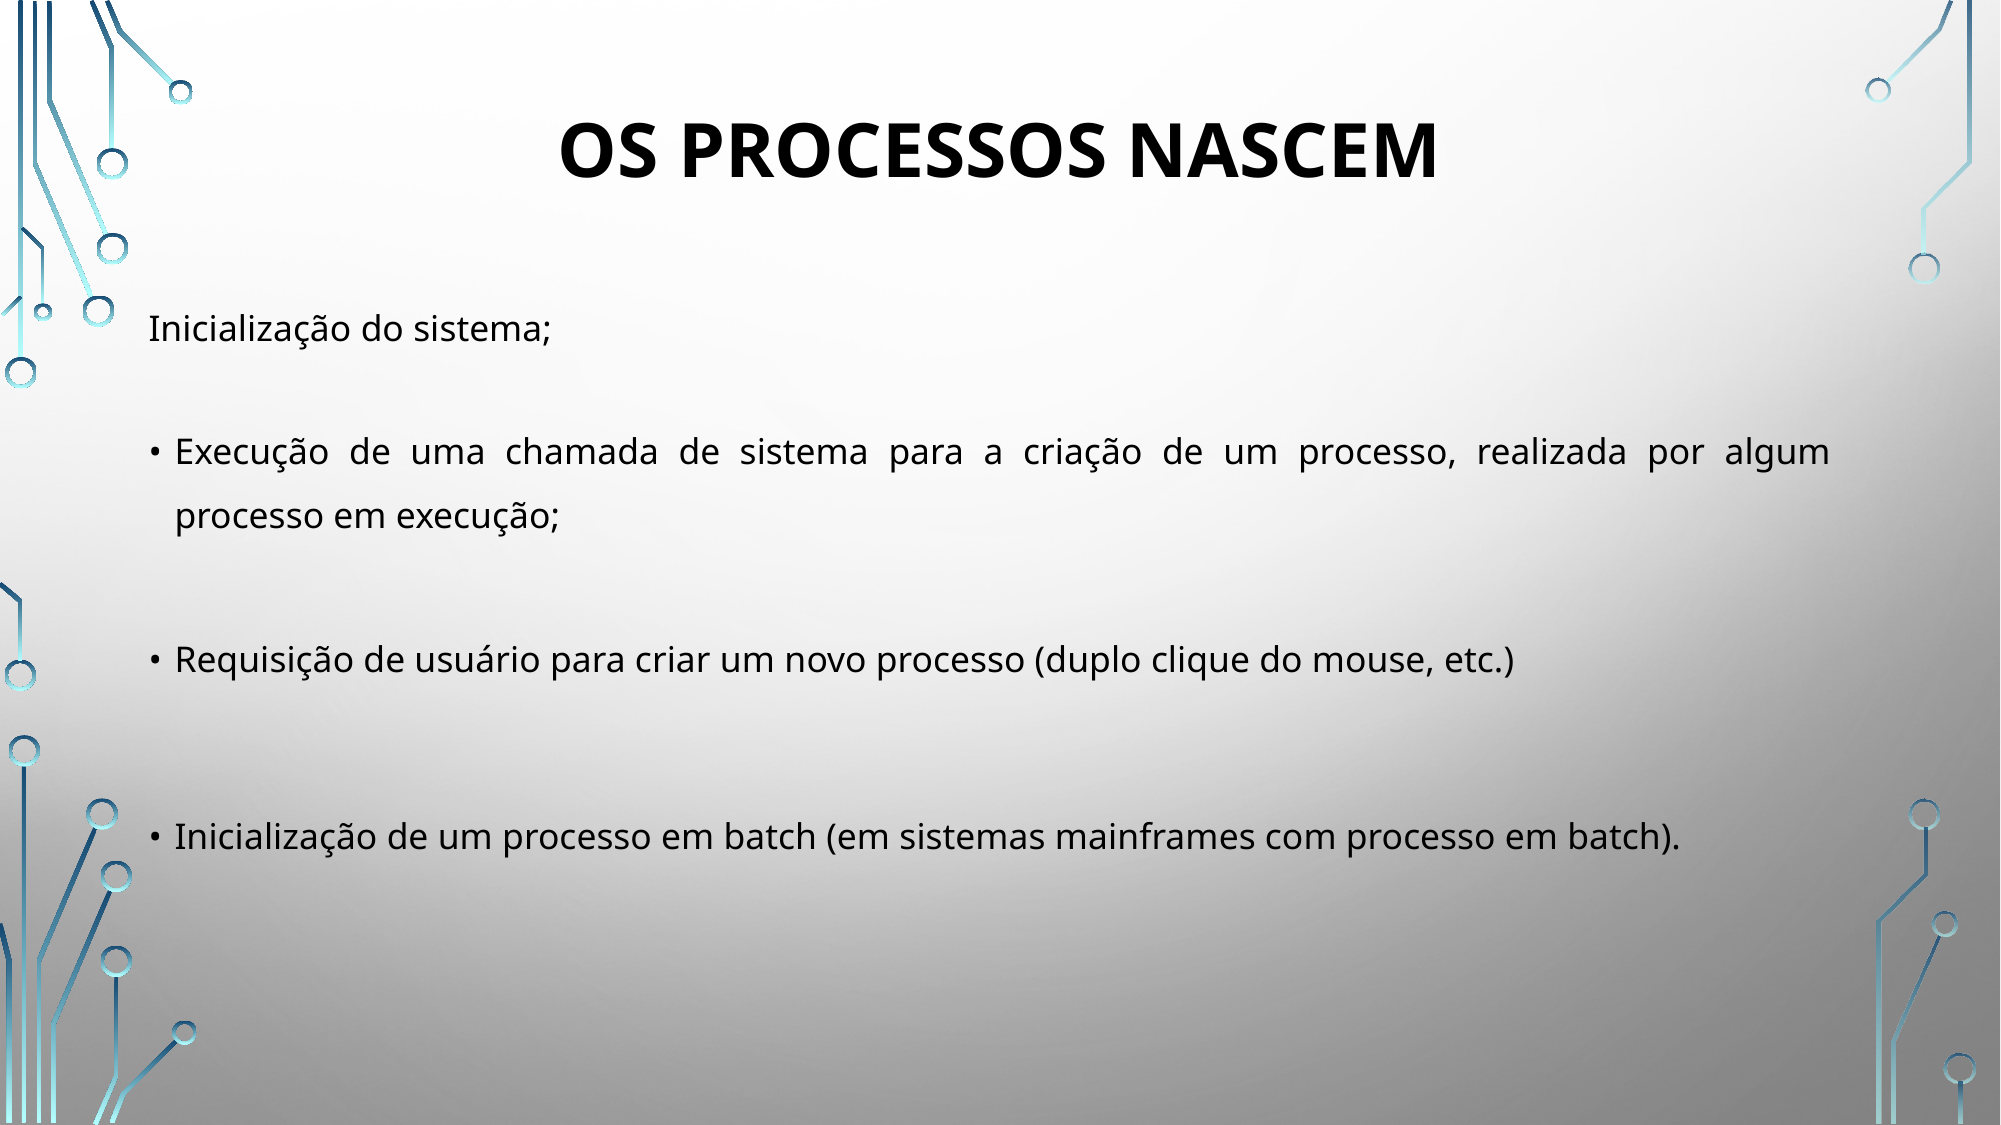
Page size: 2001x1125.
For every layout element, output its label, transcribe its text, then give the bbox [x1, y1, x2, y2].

list Inicialização do sistema; Execução de uma chamada de sistema para a criação de um processo, realizada por algum processo em execução; Requisição de usuário para criar um novo processo (duplo clique do mouse, etc.) Inicialização de um processo em batch (em sistemas mainframes com processo em batch). [122, 260, 1847, 975]
title Os processos nascem [137, 59, 1863, 247]
